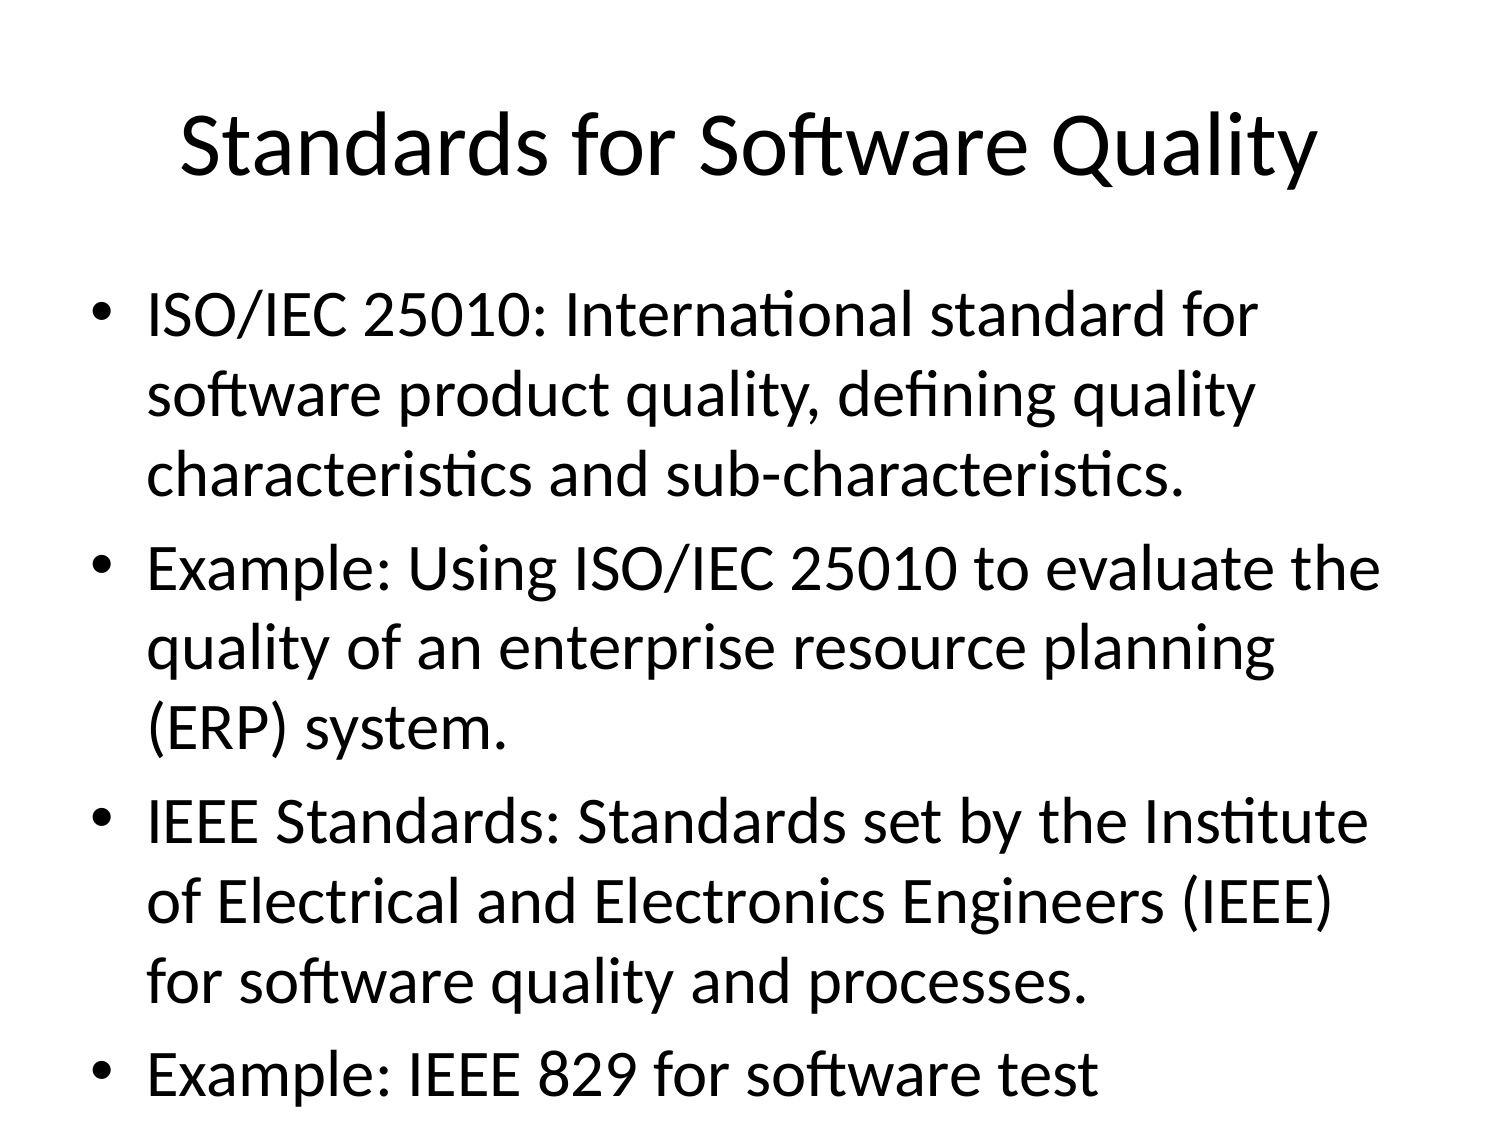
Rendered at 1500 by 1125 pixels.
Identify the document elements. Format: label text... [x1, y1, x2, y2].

list ISO/IEC 25010: International standard for software product quality, defining quality characteristics and sub-characteristics. Example: Using ISO/IEC 25010 to evaluate the quality of an enterprise resource planning (ERP) system. IEEE Standards: Standards set by the Institute of Electrical and Electronics Engineers (IEEE) for software quality and processes. Example: IEEE 829 for software test documentation. Question: Why are international standards important for ensuring software quality? [75, 262, 1425, 1005]
title Standards for Software Quality [75, 45, 1425, 233]
